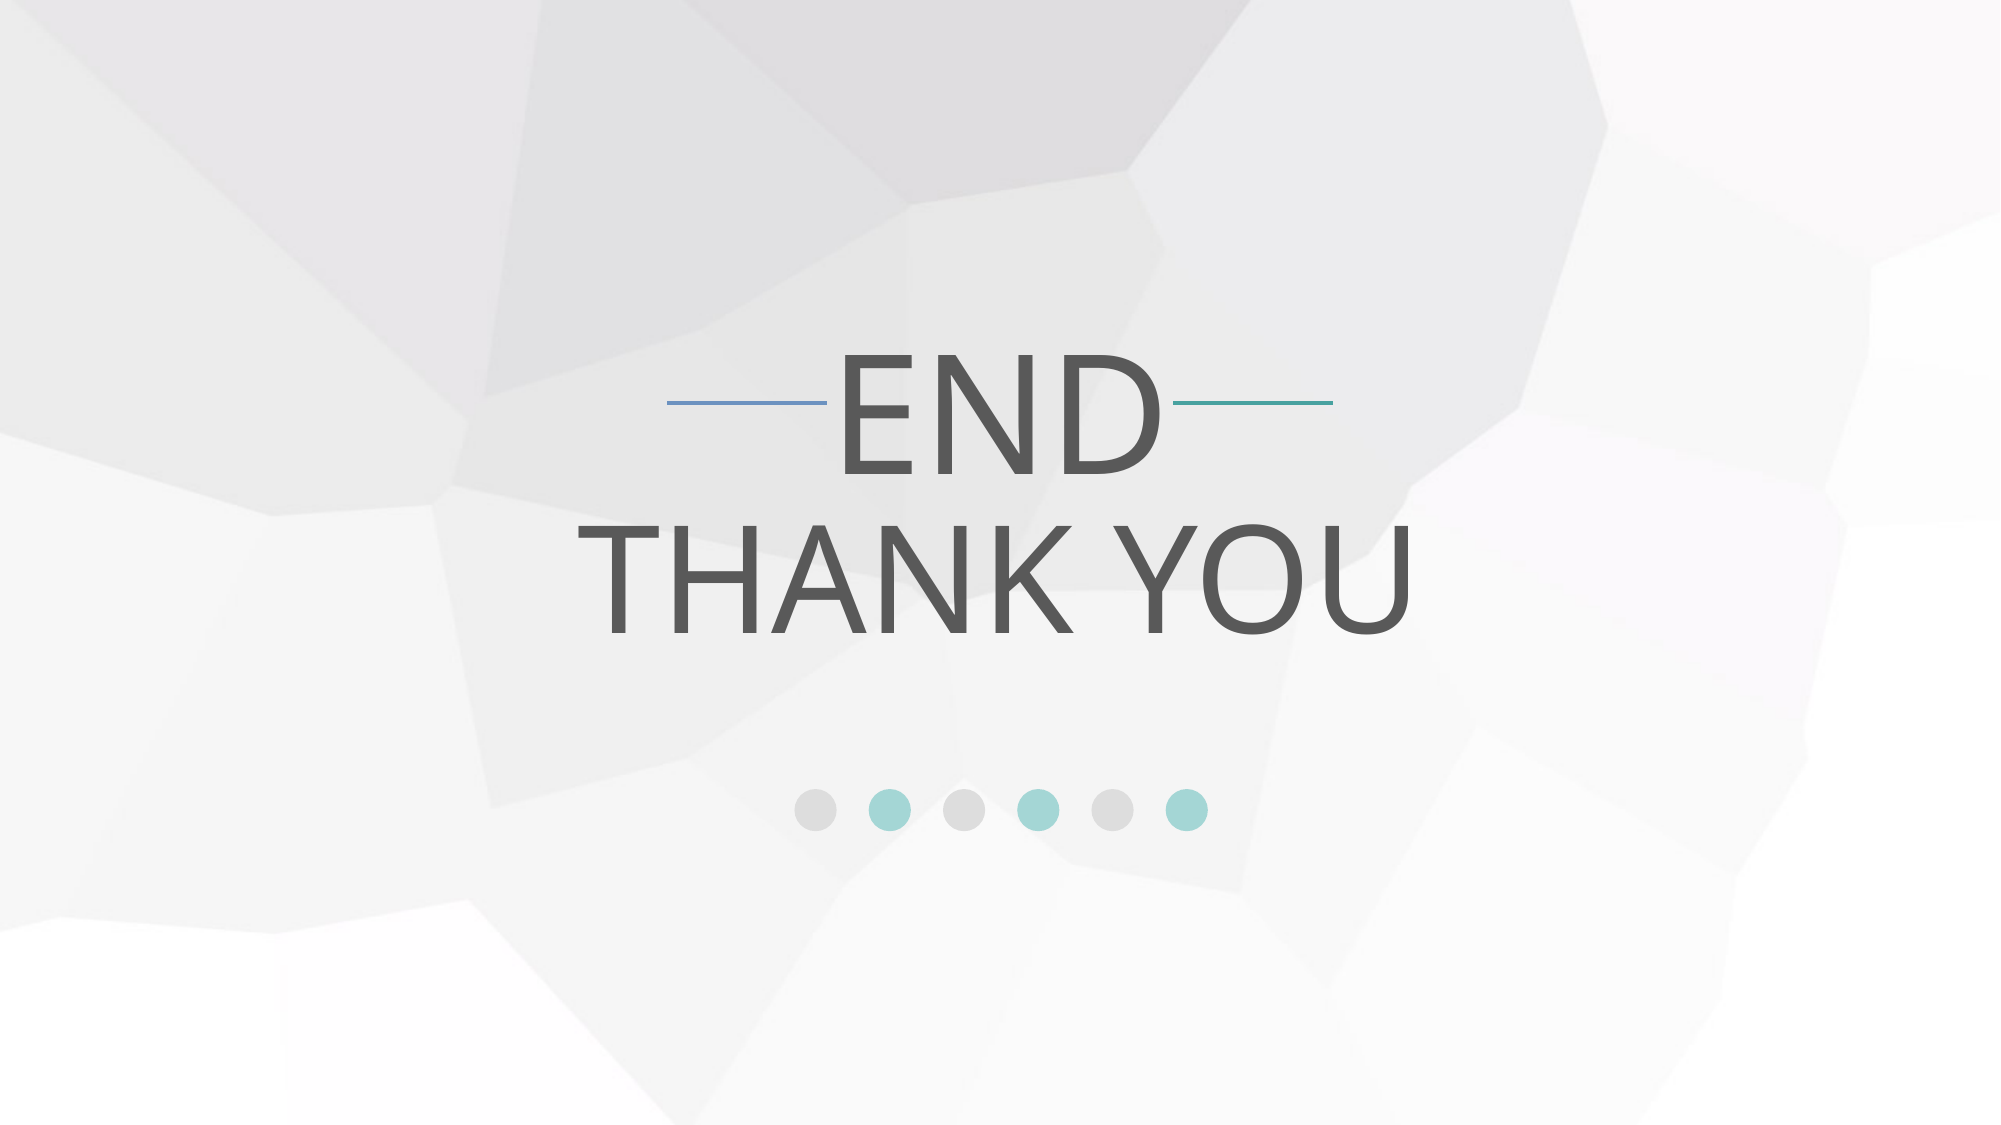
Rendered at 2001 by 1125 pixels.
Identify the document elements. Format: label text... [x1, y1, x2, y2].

picture [0, 0, 2001, 1125]
text_box END [814, 404, 1186, 515]
text_box END [814, 300, 1186, 403]
text_box THANK YOU [562, 476, 1438, 671]
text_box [794, 789, 1208, 832]
